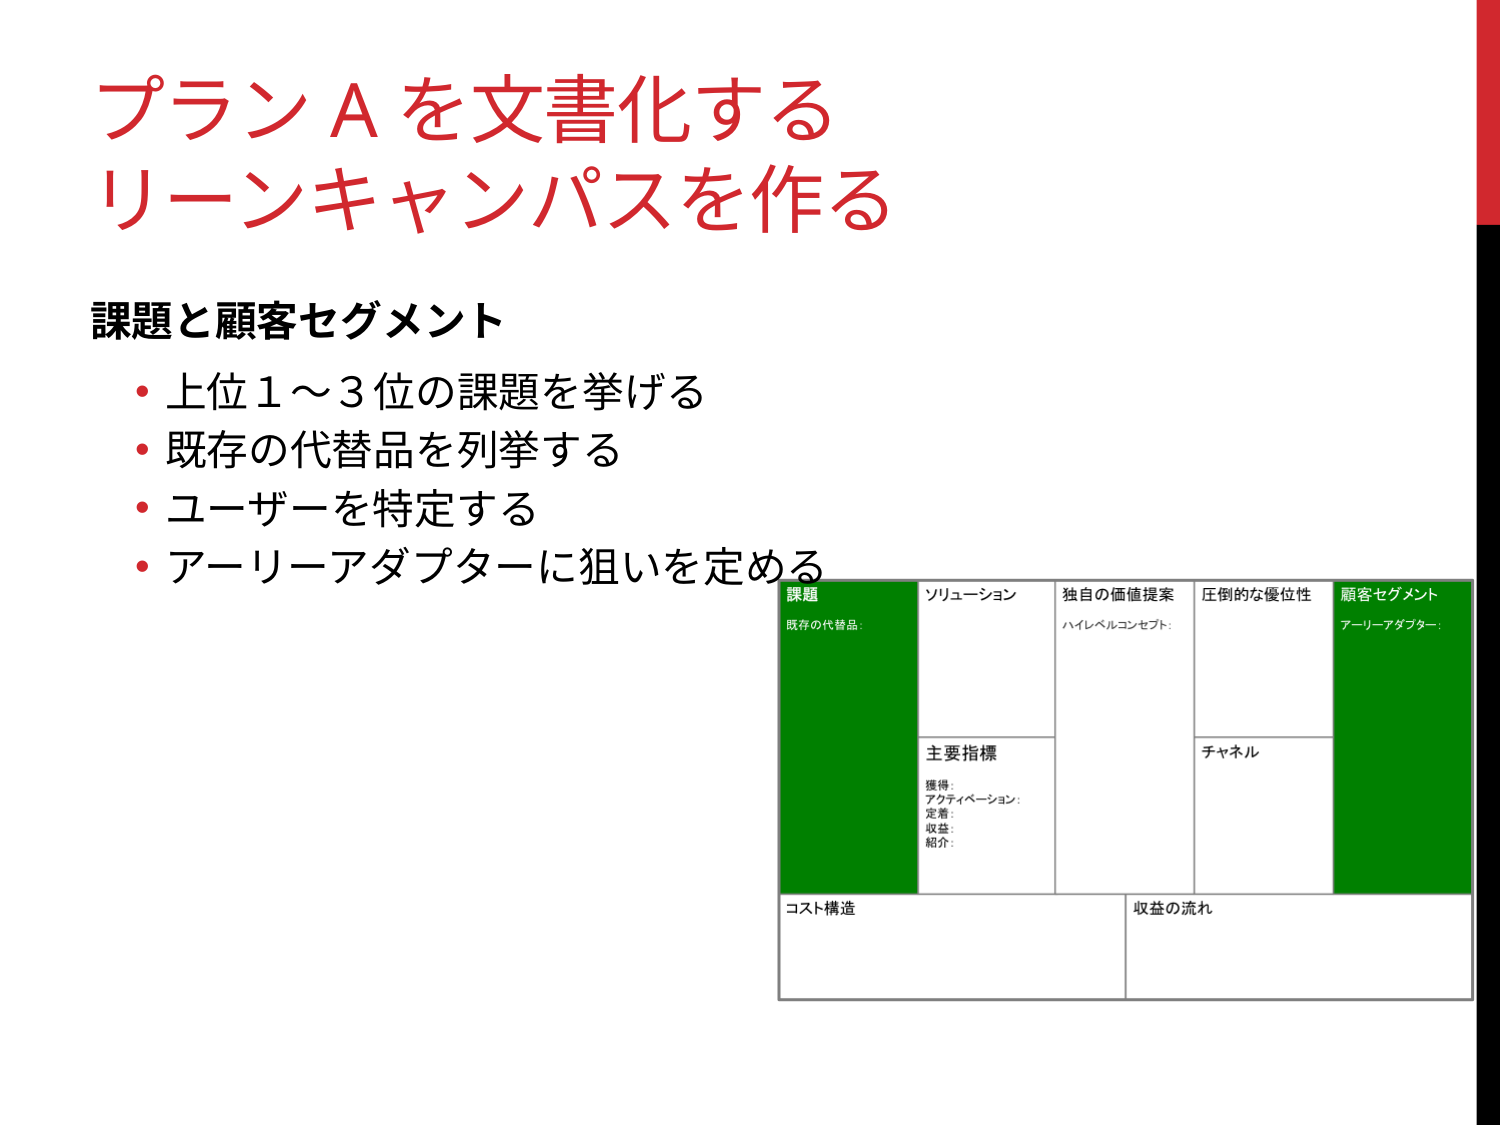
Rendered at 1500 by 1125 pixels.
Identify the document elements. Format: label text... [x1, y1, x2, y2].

picture [777, 578, 1476, 1003]
title プランAを文書化する リーンキャンパスを作る [75, 25, 1025, 250]
list 課題と顧客セグメント 上位１〜３位の課題を挙げる 既存の代替品を列挙する ユーザーを特定する アーリーアダプターに狙いを定める [75, 287, 1325, 1005]
